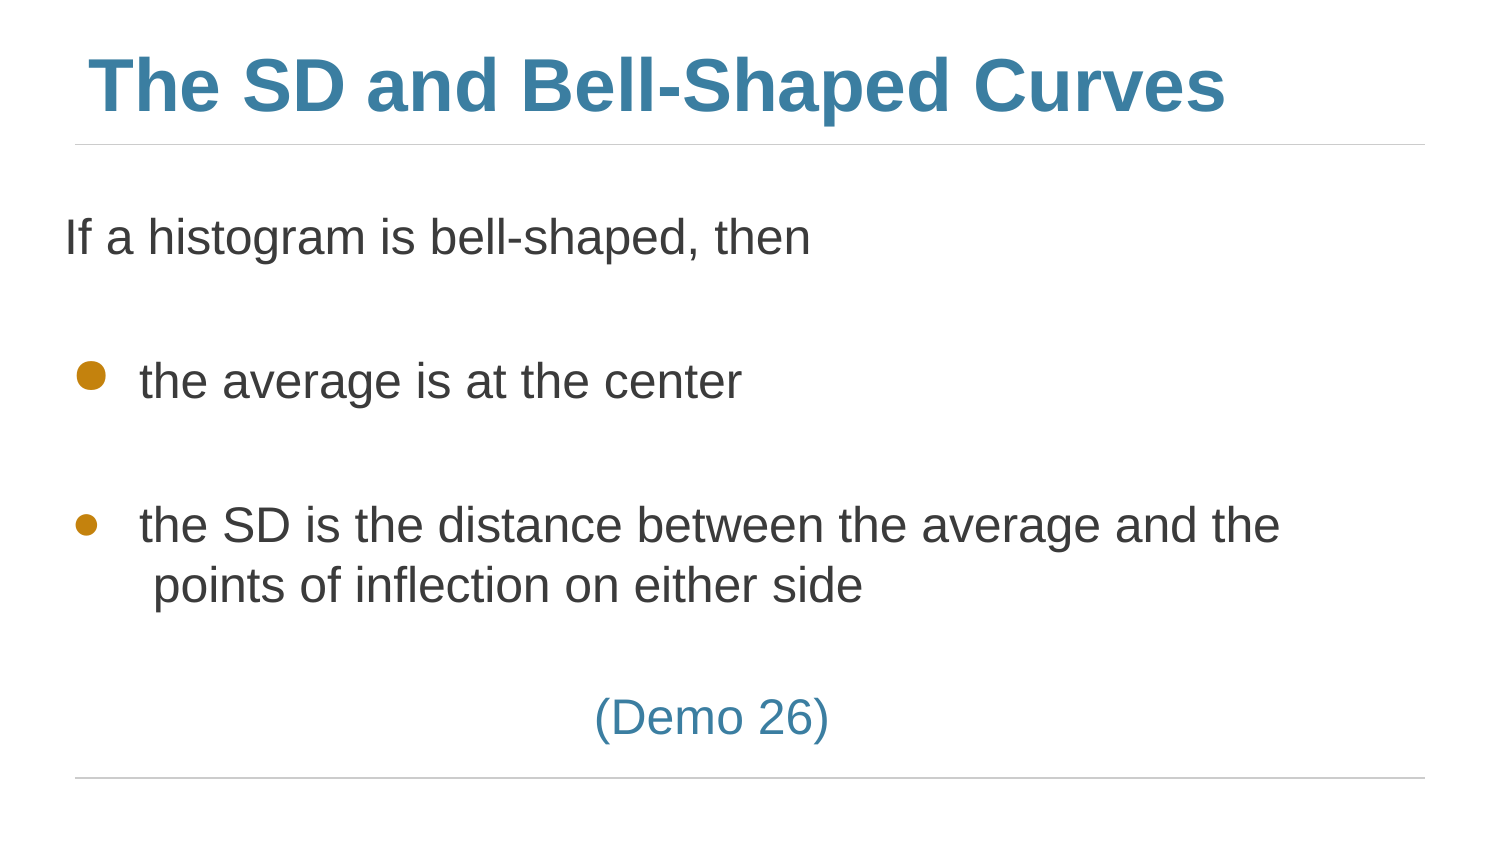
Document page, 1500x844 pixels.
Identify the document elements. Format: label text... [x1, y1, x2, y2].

title The SD and Bell-Shaped Curves [86, 34, 1232, 178]
text_box If a histogram is bell-shaped, then the average is at the center the SD is the distance between the average and the points of inflection on either side (Demo 26) [62, 202, 1288, 745]
